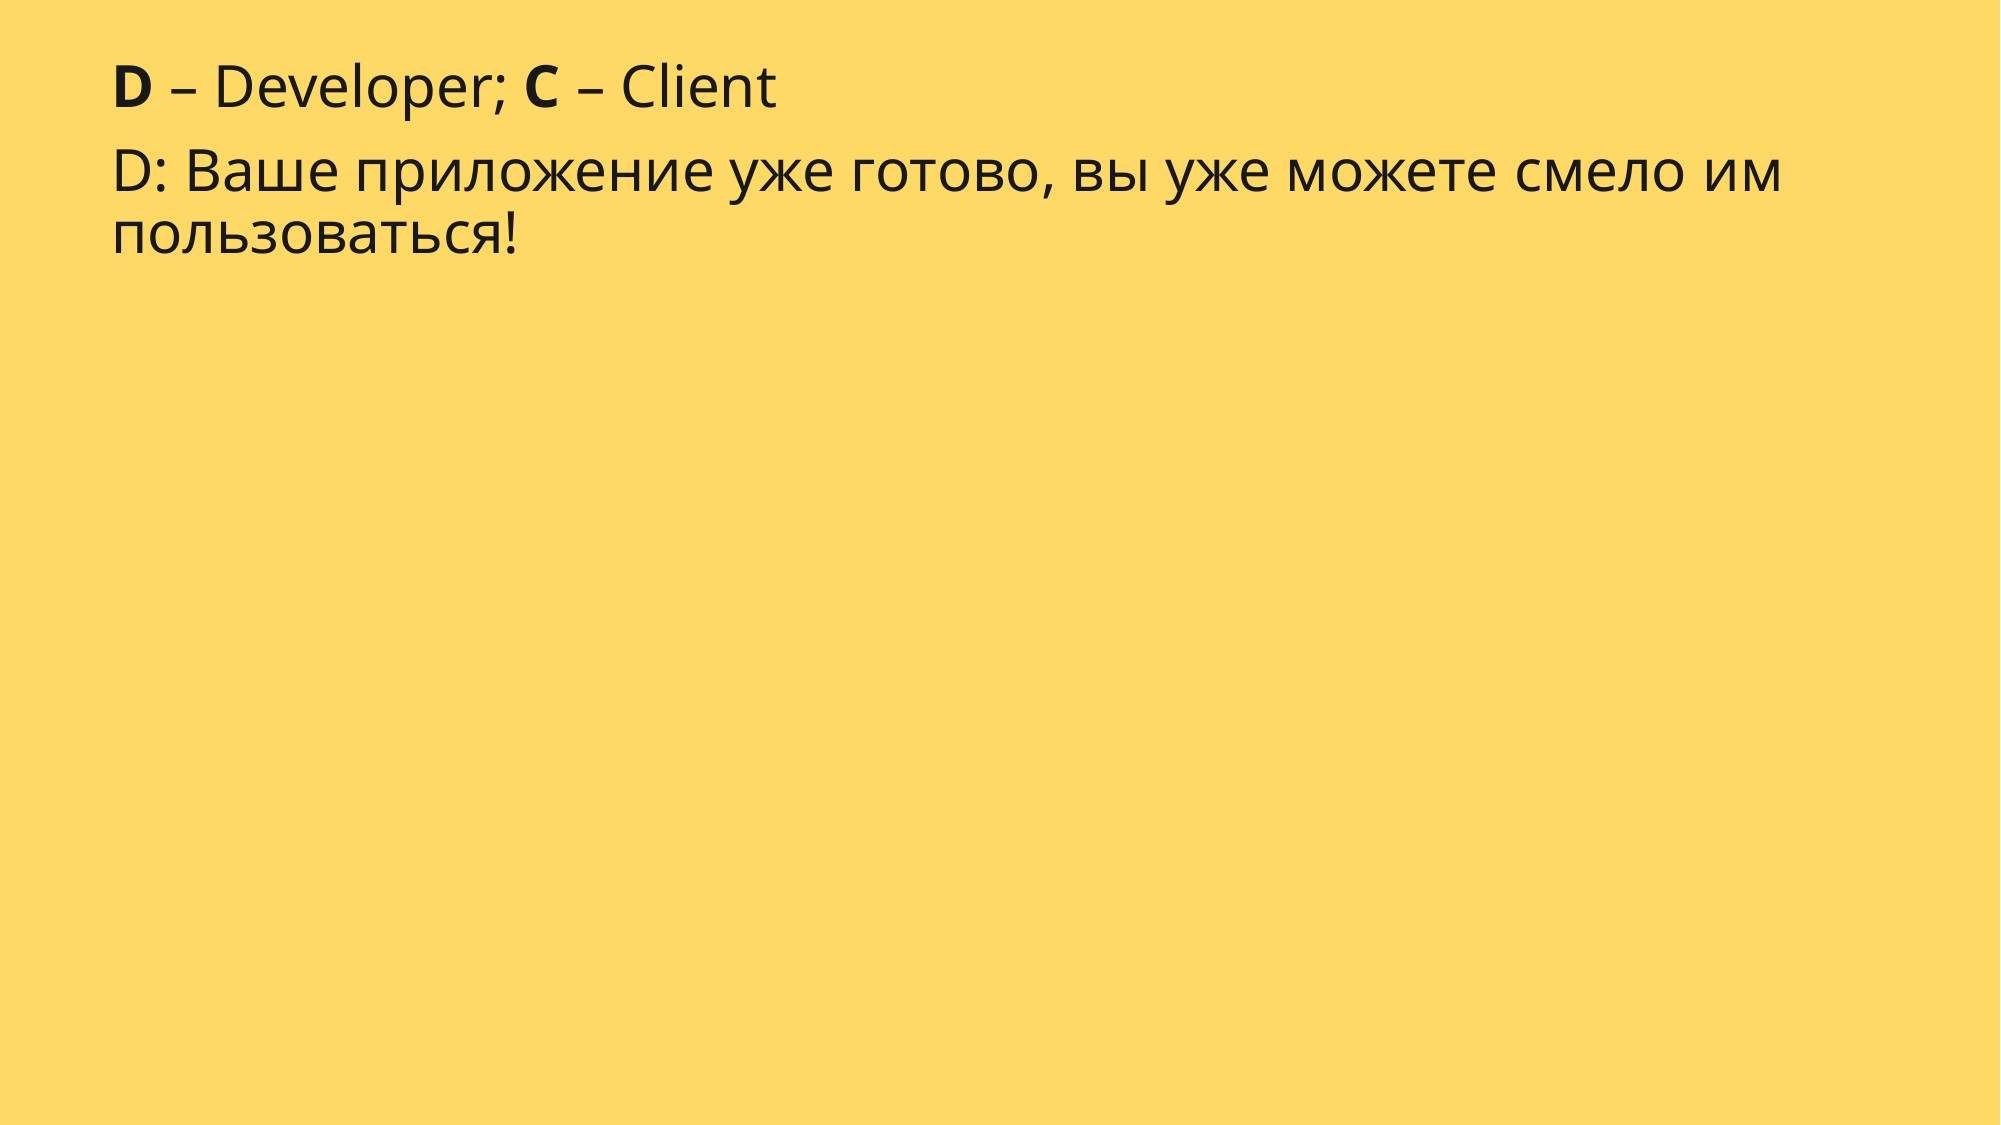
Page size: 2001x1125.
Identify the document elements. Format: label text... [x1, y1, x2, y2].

list D – Developer; C – Client D: Ваше приложение уже готово, вы уже можете смело им пользоваться! [96, 49, 1872, 1110]
